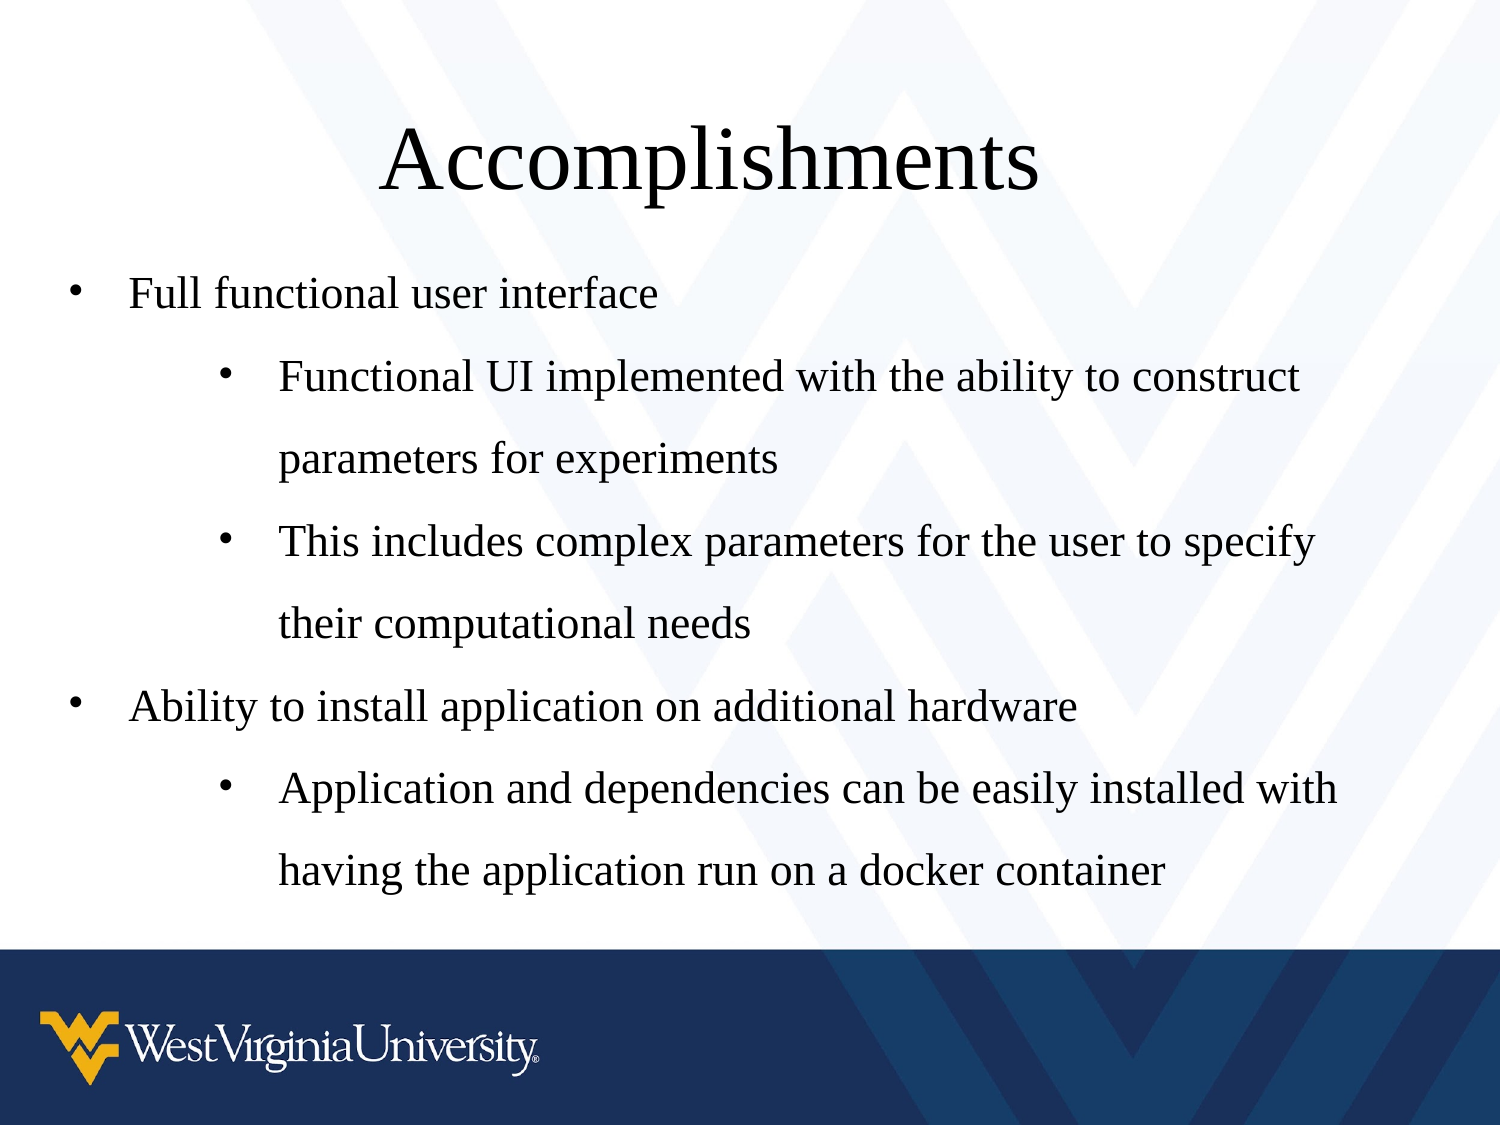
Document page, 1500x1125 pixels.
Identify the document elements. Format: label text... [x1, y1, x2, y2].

picture [0, 0, 1500, 1125]
list Full functional user interface Functional UI implemented with the ability to construct parameters for experiments This includes complex parameters for the user to specify their computational needs Ability to install application on additional hardware Application and dependencies can be easily installed with having the application run on a docker container [38, 227, 1421, 897]
title Accomplishments [0, 0, 1421, 218]
